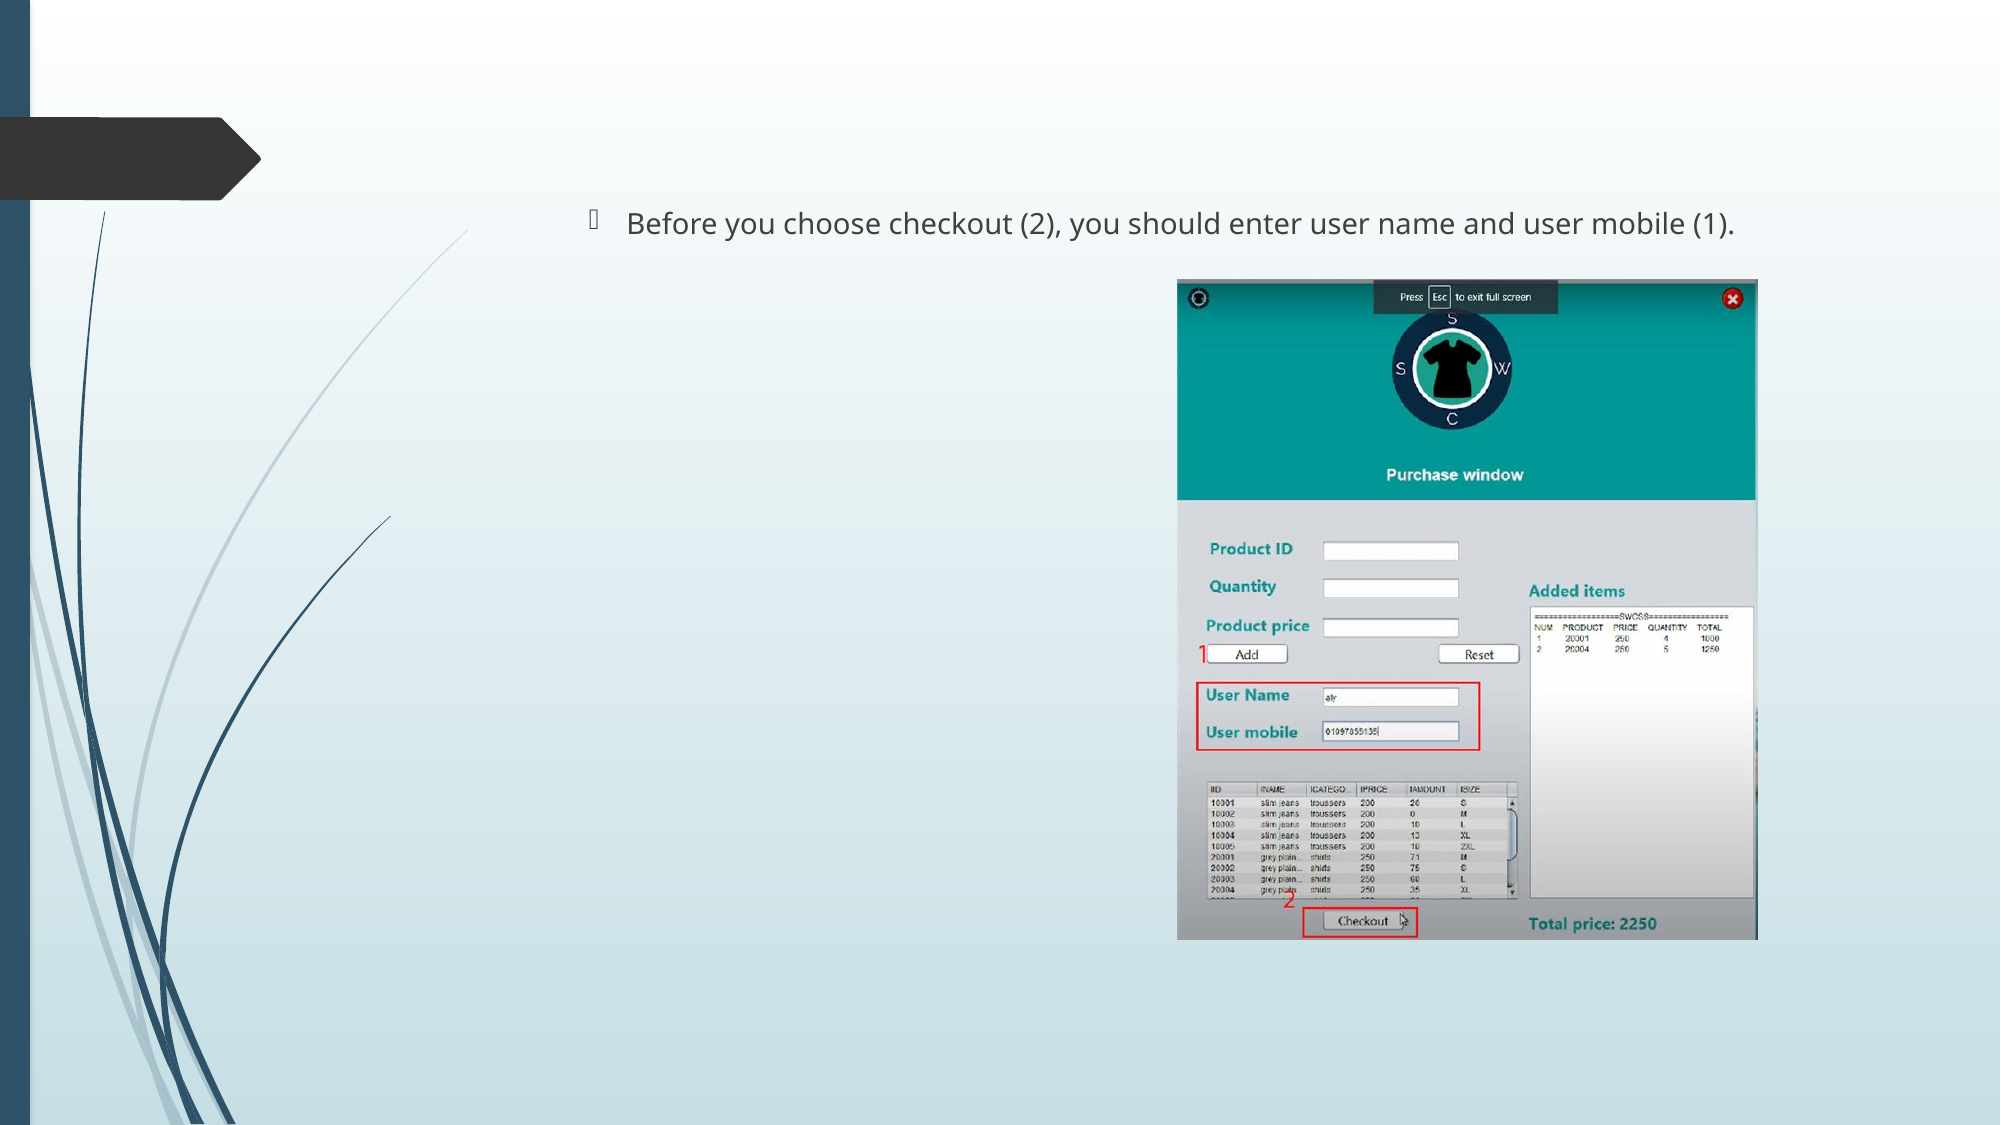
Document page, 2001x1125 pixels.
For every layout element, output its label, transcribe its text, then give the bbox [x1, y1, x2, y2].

picture [1176, 279, 1758, 940]
list Before you choose checkout (2), you should enter user name and user mobile (1). [423, 197, 1888, 1040]
